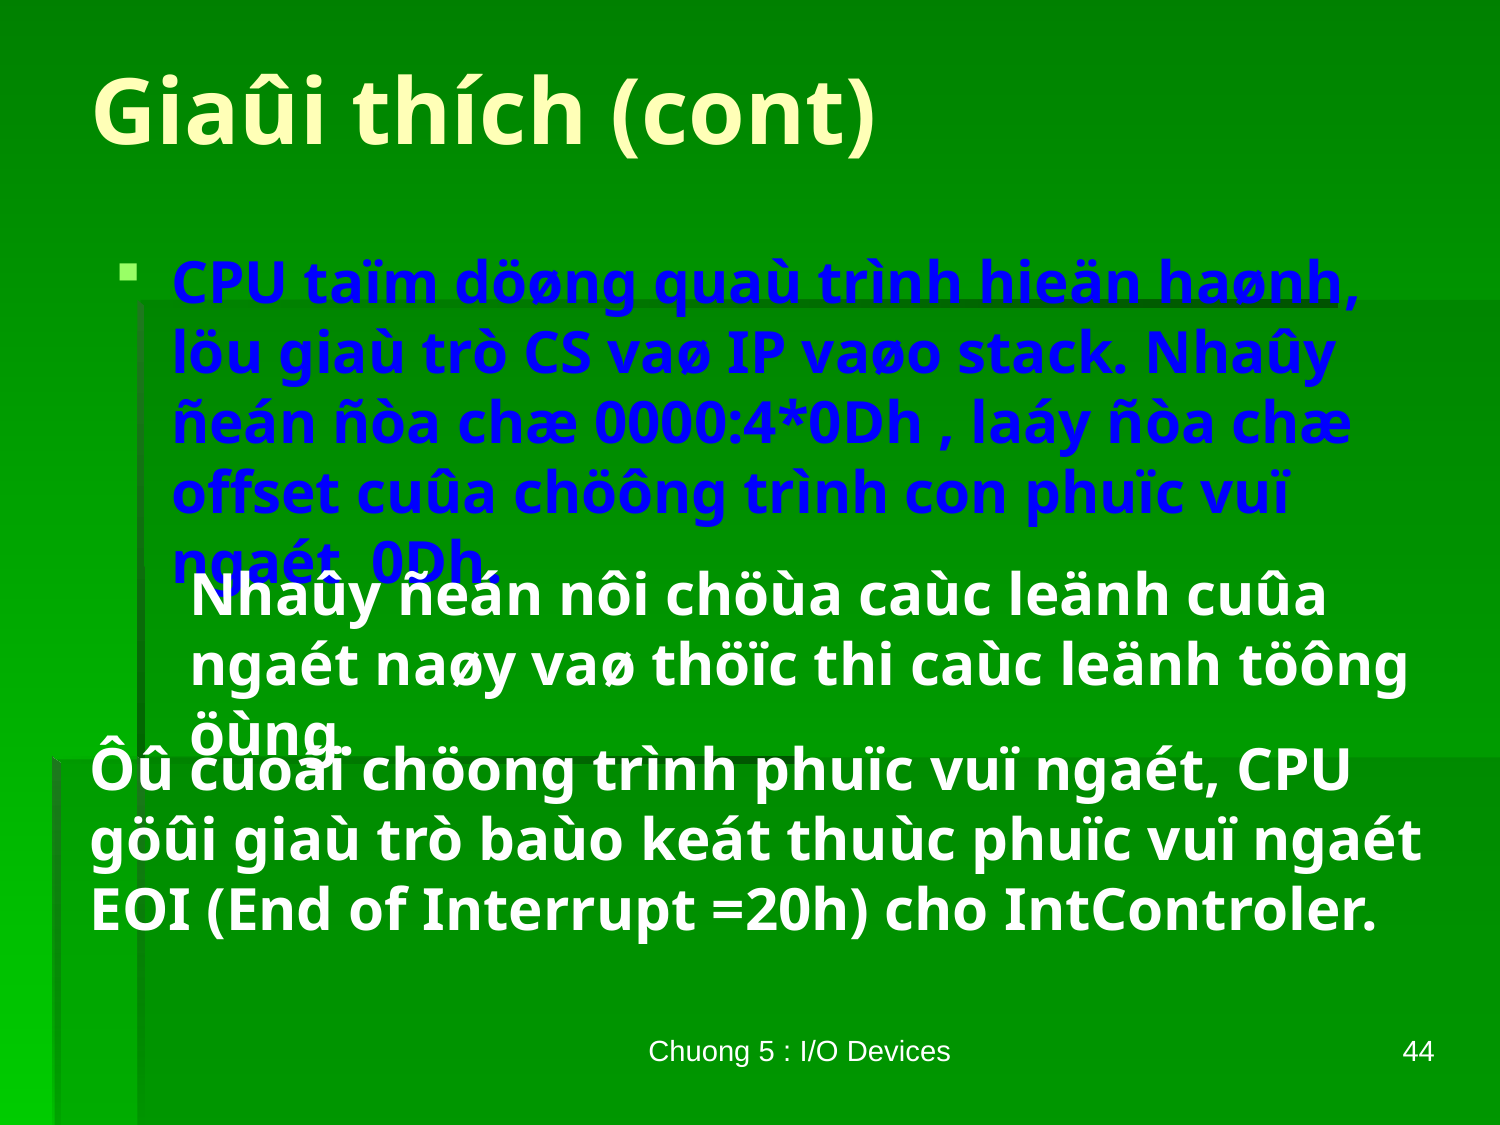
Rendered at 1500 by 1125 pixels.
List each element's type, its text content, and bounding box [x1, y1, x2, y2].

list CPU taïm döøng quaù trình hieän haønh, löu giaù trò CS vaø IP vaøo stack. Nhaûy ñeán ñòa chæ 0000:4*0Dh , laáy ñòa chæ offset cuûa chöông trình con phuïc vuï ngaét 0Dh. [99, 237, 1414, 538]
title Giaûi thích (cont) [75, 40, 1451, 175]
text_box Nhaûy ñeán nôi chöùa caùc leänh cuûa ngaét naøy vaø thöïc thi caùc leänh töông öùng. [174, 549, 1438, 725]
footer Chuong 5 : I/O Devices [562, 1024, 1038, 1103]
slide_number 44 [1137, 1024, 1450, 1103]
text_box Ôû cuoái chöong trình phuïc vuï ngaét, CPU göûi giaù trò baùo keát thuùc phuïc vuï ngaét EOI (End of Interrupt =20h) cho IntControler. [75, 725, 1450, 950]
